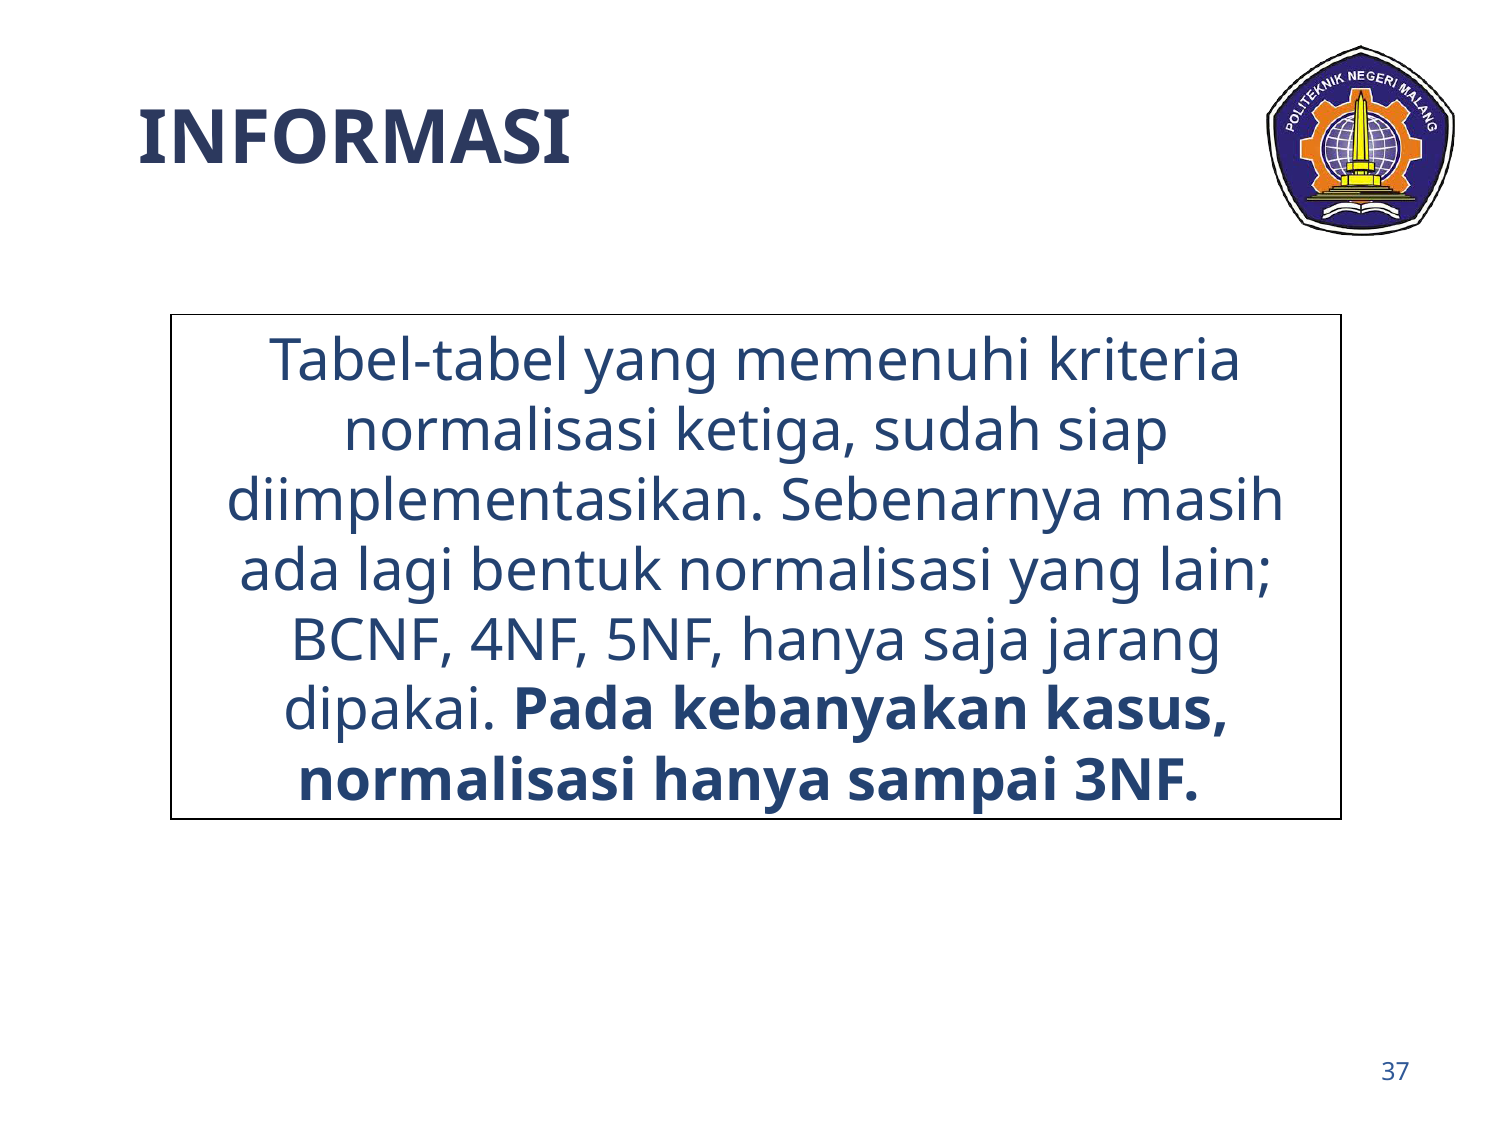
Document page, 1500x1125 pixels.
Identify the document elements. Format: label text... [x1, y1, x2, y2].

picture [1266, 227, 1455, 236]
text_box Tabel-tabel yang memenuhi kriteria normalisasi ketiga, sudah siap diimplementasikan. Sebenarnya masih ada lagi bentuk normalisasi yang lain; BCNF, 4NF, 5NF, hanya saja jarang dipakai. Pada kebanyakan kasus, normalisasi hanya sampai 3NF. [171, 314, 1342, 820]
title INFORMASI [123, 39, 1474, 227]
slide_number 37 [1074, 1042, 1425, 1103]
